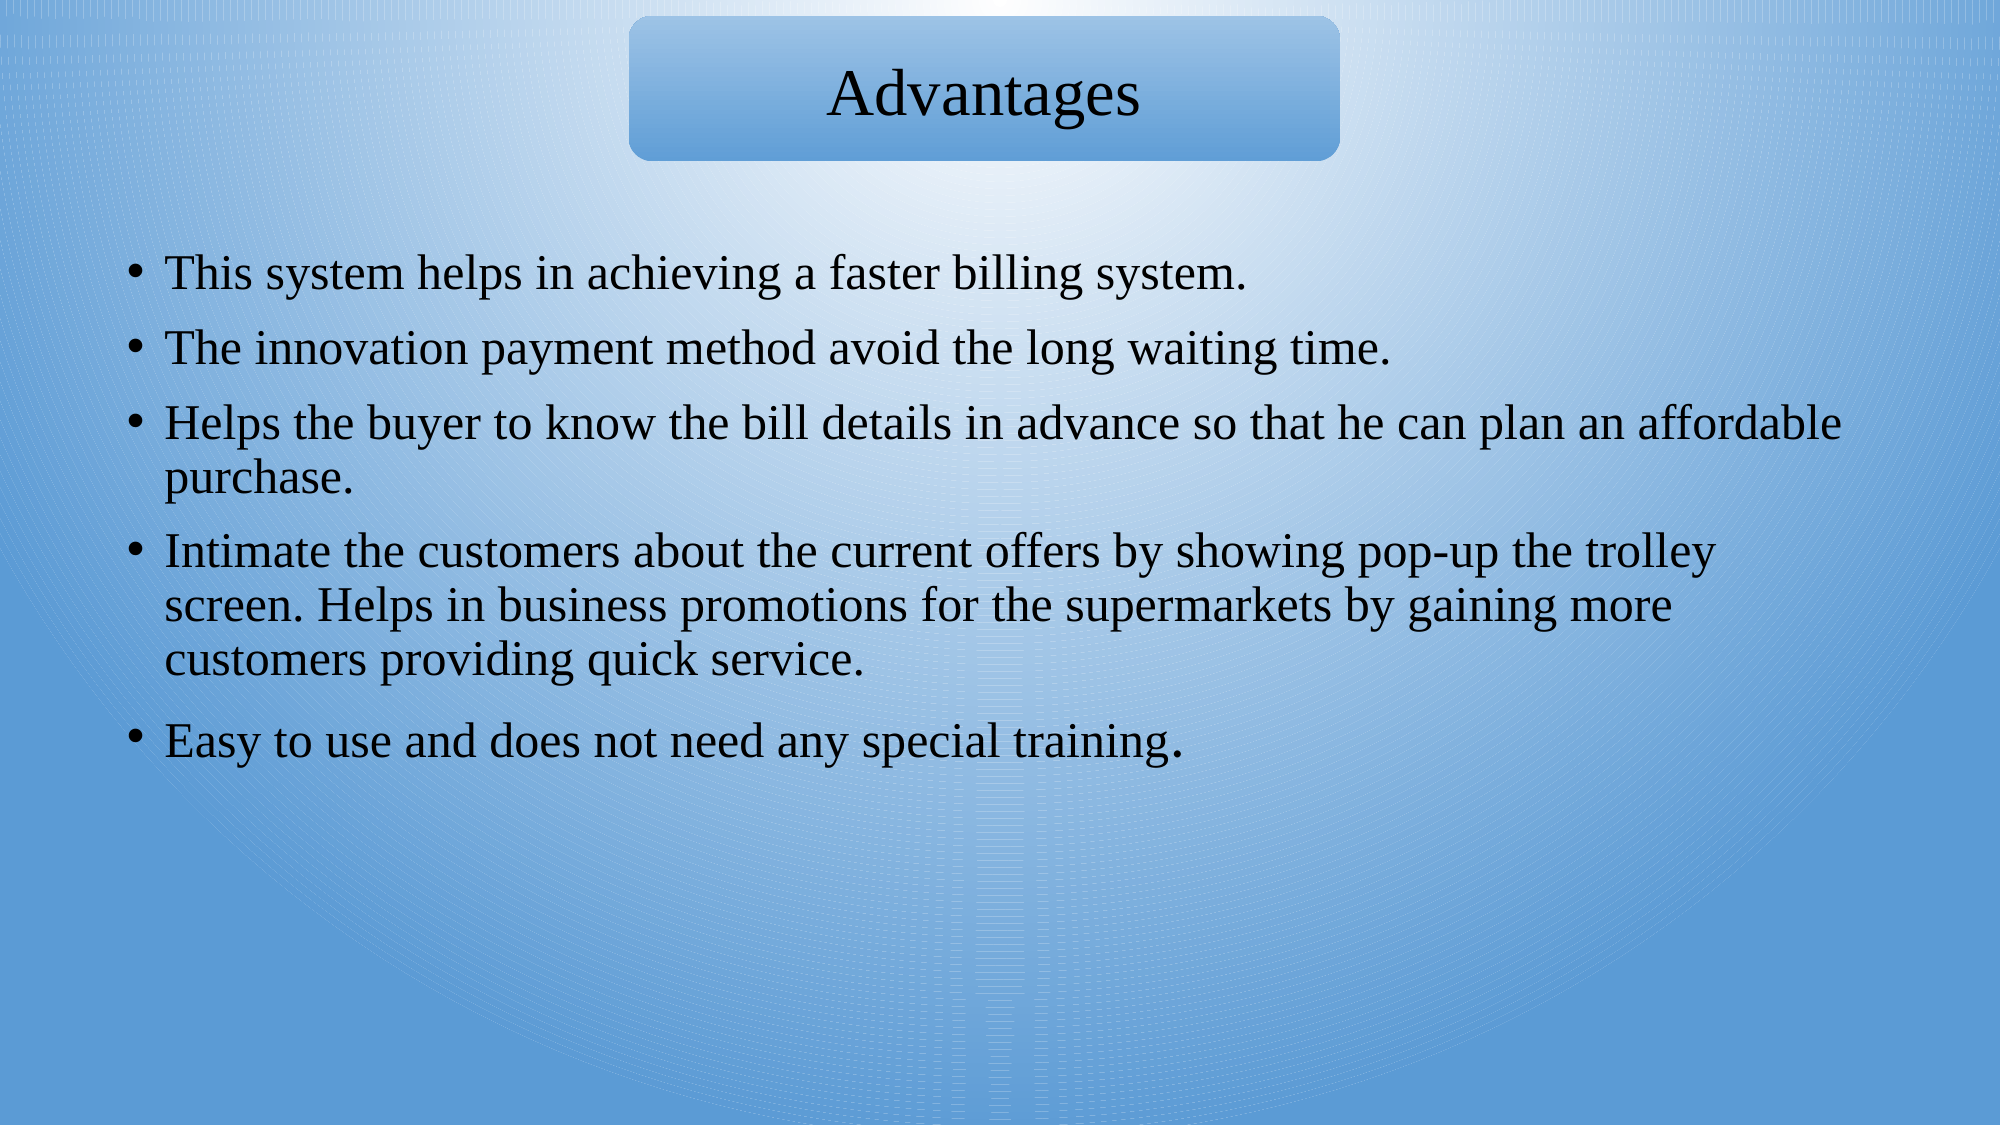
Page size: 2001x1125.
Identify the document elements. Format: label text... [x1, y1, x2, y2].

list This system helps in achieving a faster billing system. The innovation payment method avoid the long waiting time. Helps the buyer to know the bill details in advance so that he can plan an affordable purchase. Intimate the customers about the current offers by showing pop-up the trolley screen. Helps in business promotions for the supermarkets by gaining more customers providing quick service. Easy to use and does not need any special training. [111, 238, 1863, 1012]
text_box Advantages [628, 15, 1341, 162]
